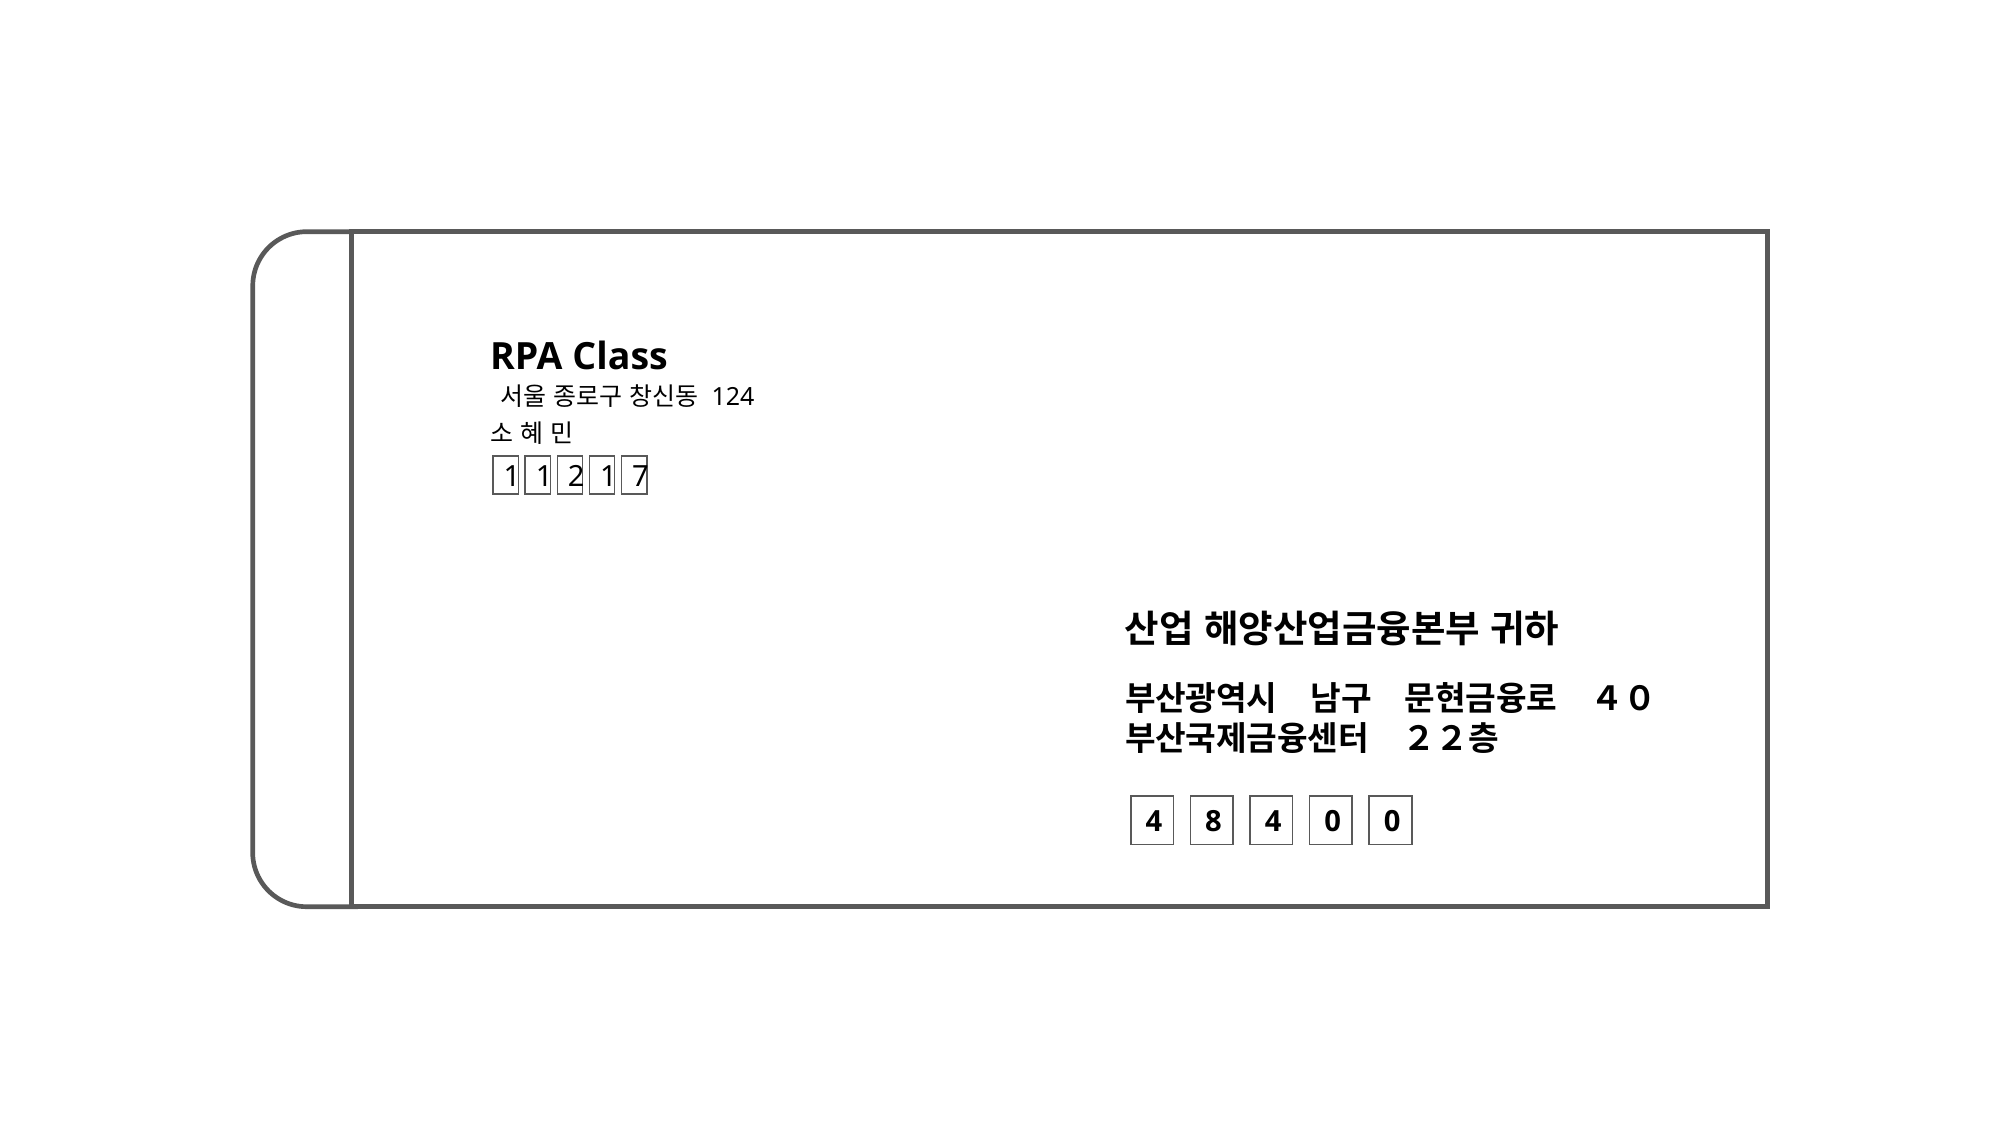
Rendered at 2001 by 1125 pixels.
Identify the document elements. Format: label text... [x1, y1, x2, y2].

text_box [251, 230, 362, 908]
text_box 부산광역시 남구 문현금융로 ４０ 부산국제금융센터 ２２층 [1110, 669, 1768, 804]
text_box 서울 종로구 창신동 124 [485, 373, 770, 418]
text_box 2 [556, 455, 584, 495]
text_box 0 [1368, 795, 1413, 845]
text_box 1 [588, 455, 616, 495]
text_box 4 [1130, 795, 1174, 845]
text_box 1 [524, 455, 552, 495]
text_box [351, 231, 1769, 908]
text_box RPA Class [475, 324, 683, 384]
text_box 소 혜 민 [476, 410, 647, 456]
text_box 1 [492, 455, 519, 495]
text_box 4 [1249, 795, 1294, 845]
text_box 산업 해양산업금융본부 귀하 [1110, 597, 1748, 657]
text_box 8 [1189, 795, 1234, 845]
text_box 7 [620, 455, 648, 495]
text_box 0 [1309, 795, 1353, 845]
